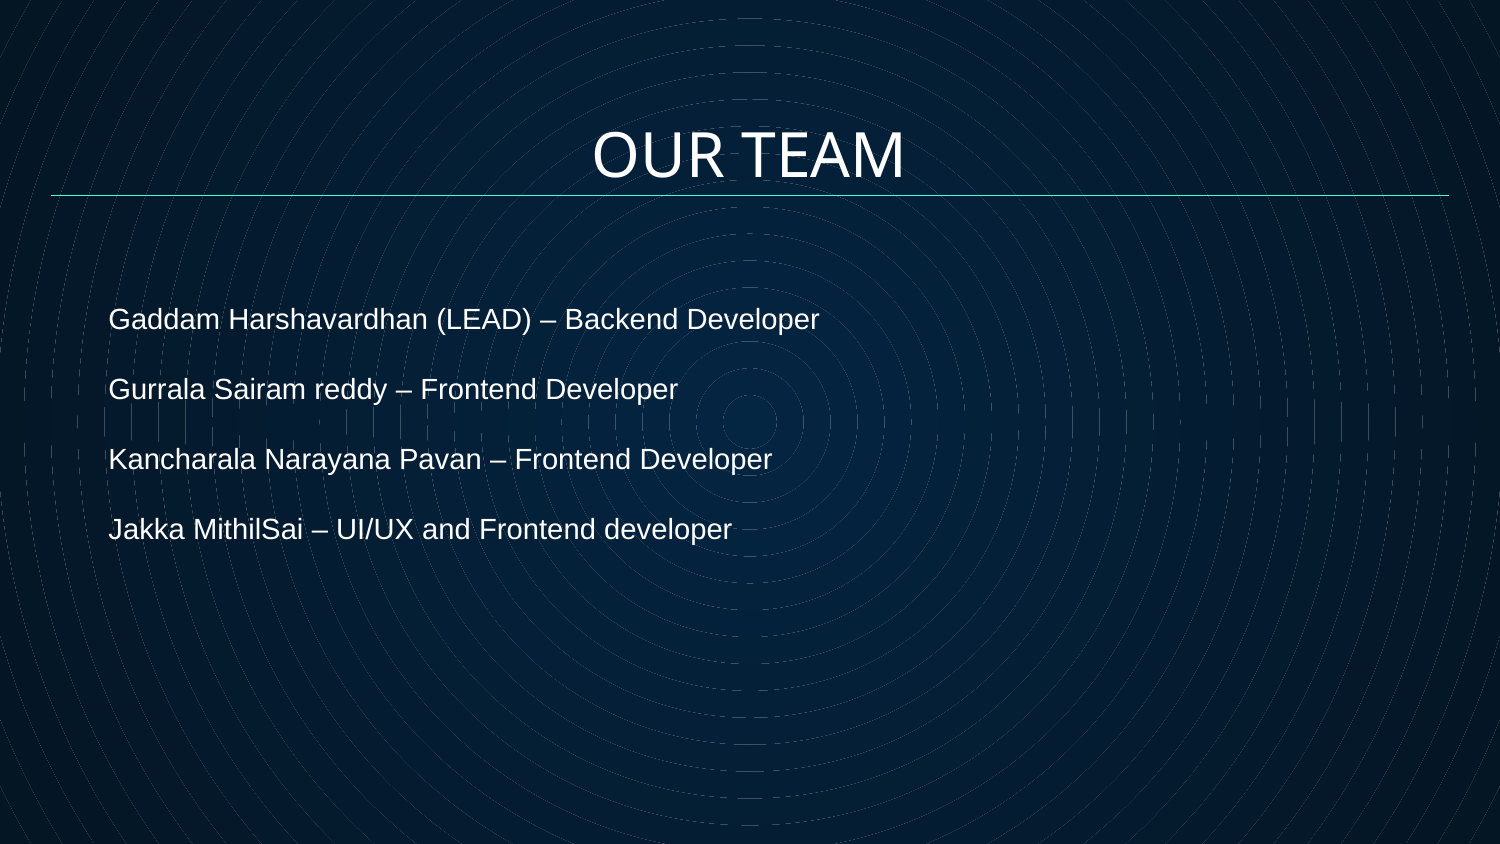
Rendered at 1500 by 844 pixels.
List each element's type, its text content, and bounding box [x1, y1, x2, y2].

title OUR TEAM [51, 202, 1449, 206]
text_box Gaddam Harshavardhan (LEAD) – Backend Developer Gurrala Sairam reddy – Frontend Developer Kancharala Narayana Pavan – Frontend Developer Jakka MithilSai – UI/UX and Frontend developer [93, 292, 1161, 588]
title OUR TEAM [51, 105, 1449, 195]
